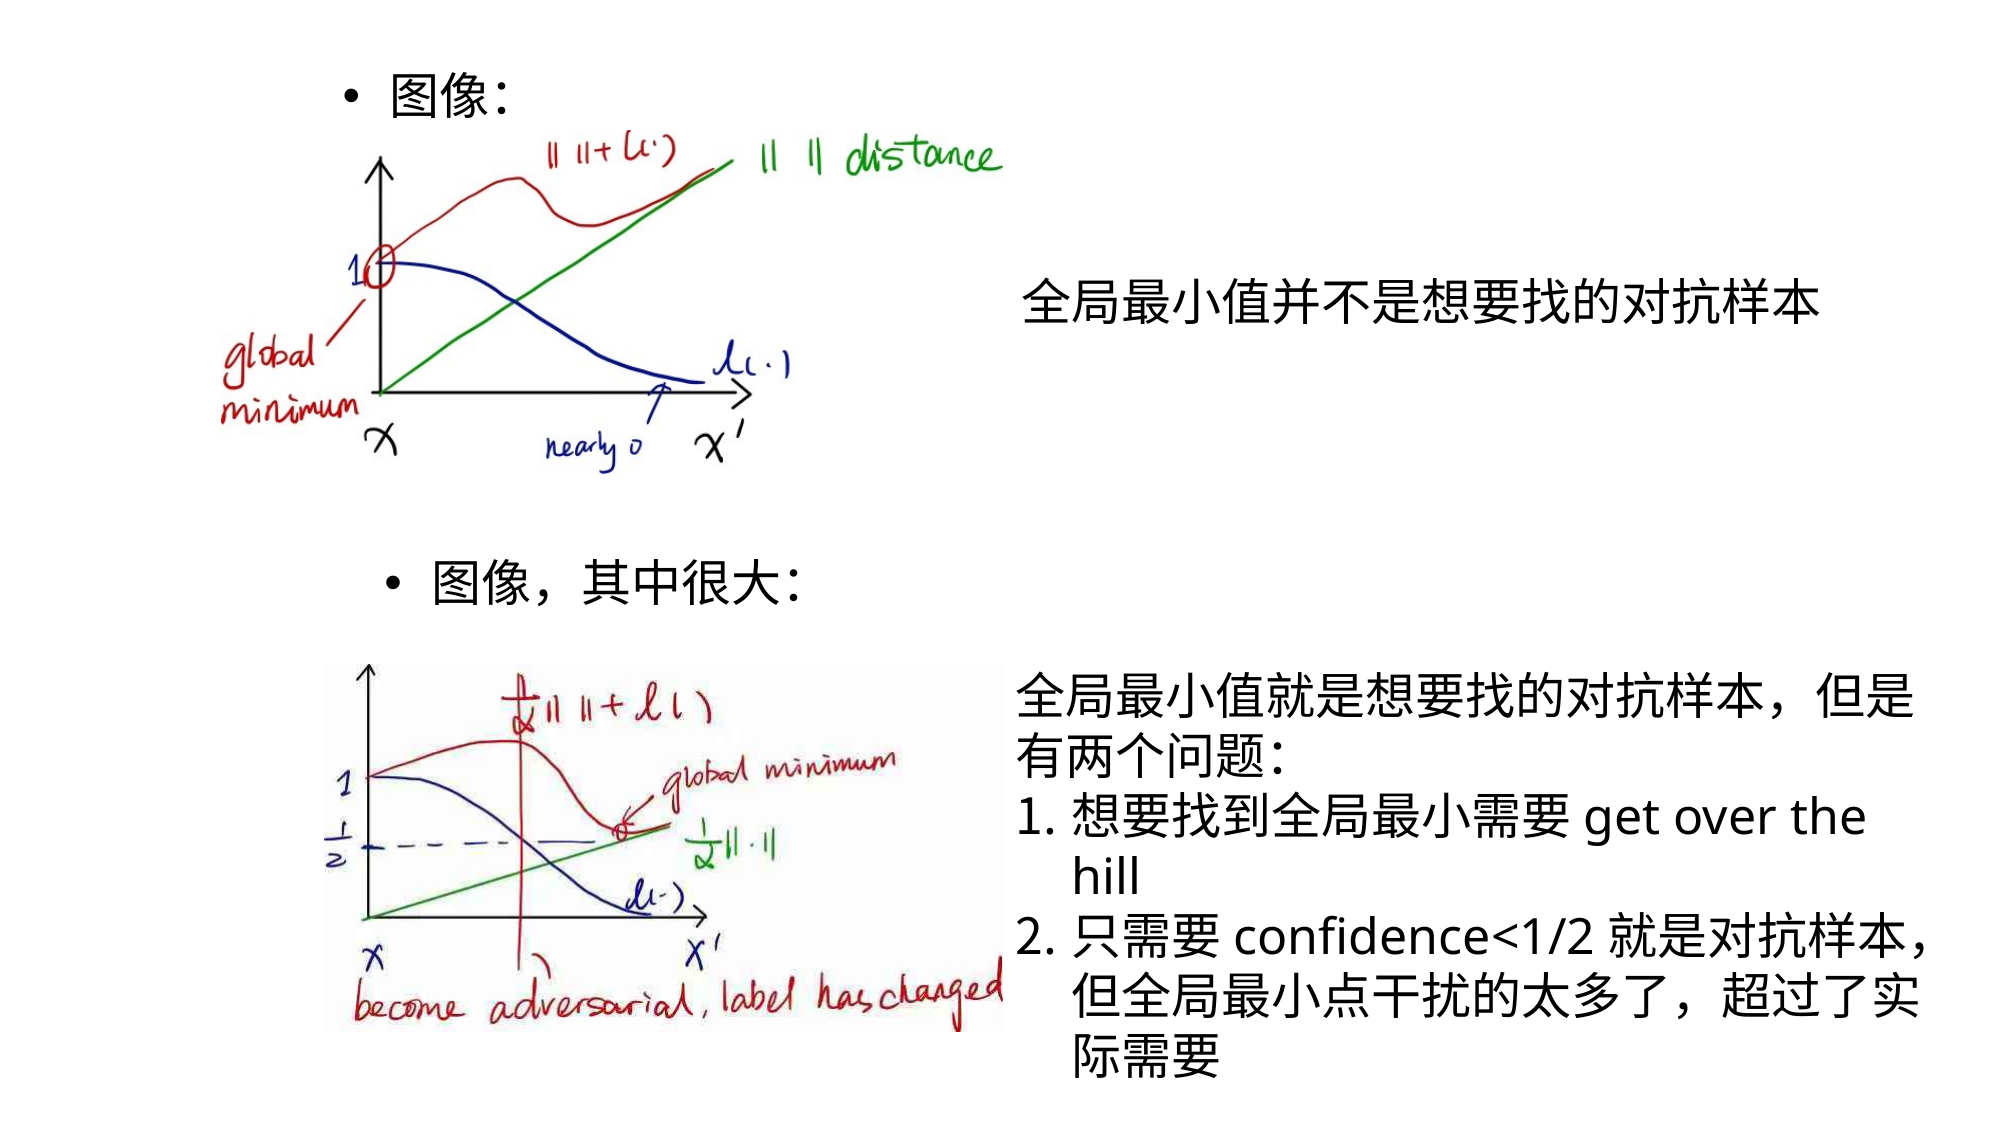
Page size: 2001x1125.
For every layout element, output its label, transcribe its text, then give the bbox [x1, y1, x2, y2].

text_box 全局最小值就是想要找的对抗样本，但是有两个问题： 想要找到全局最小需要get over the hill 只需要confidence<1/2就是对抗样本，但全局最小点干扰的太多了，超过了实际需要 [1000, 656, 1946, 1092]
picture [324, 664, 1003, 1033]
picture [221, 130, 1003, 474]
text_box 全局最小值并不是想要找的对抗样本 [1007, 263, 1837, 338]
